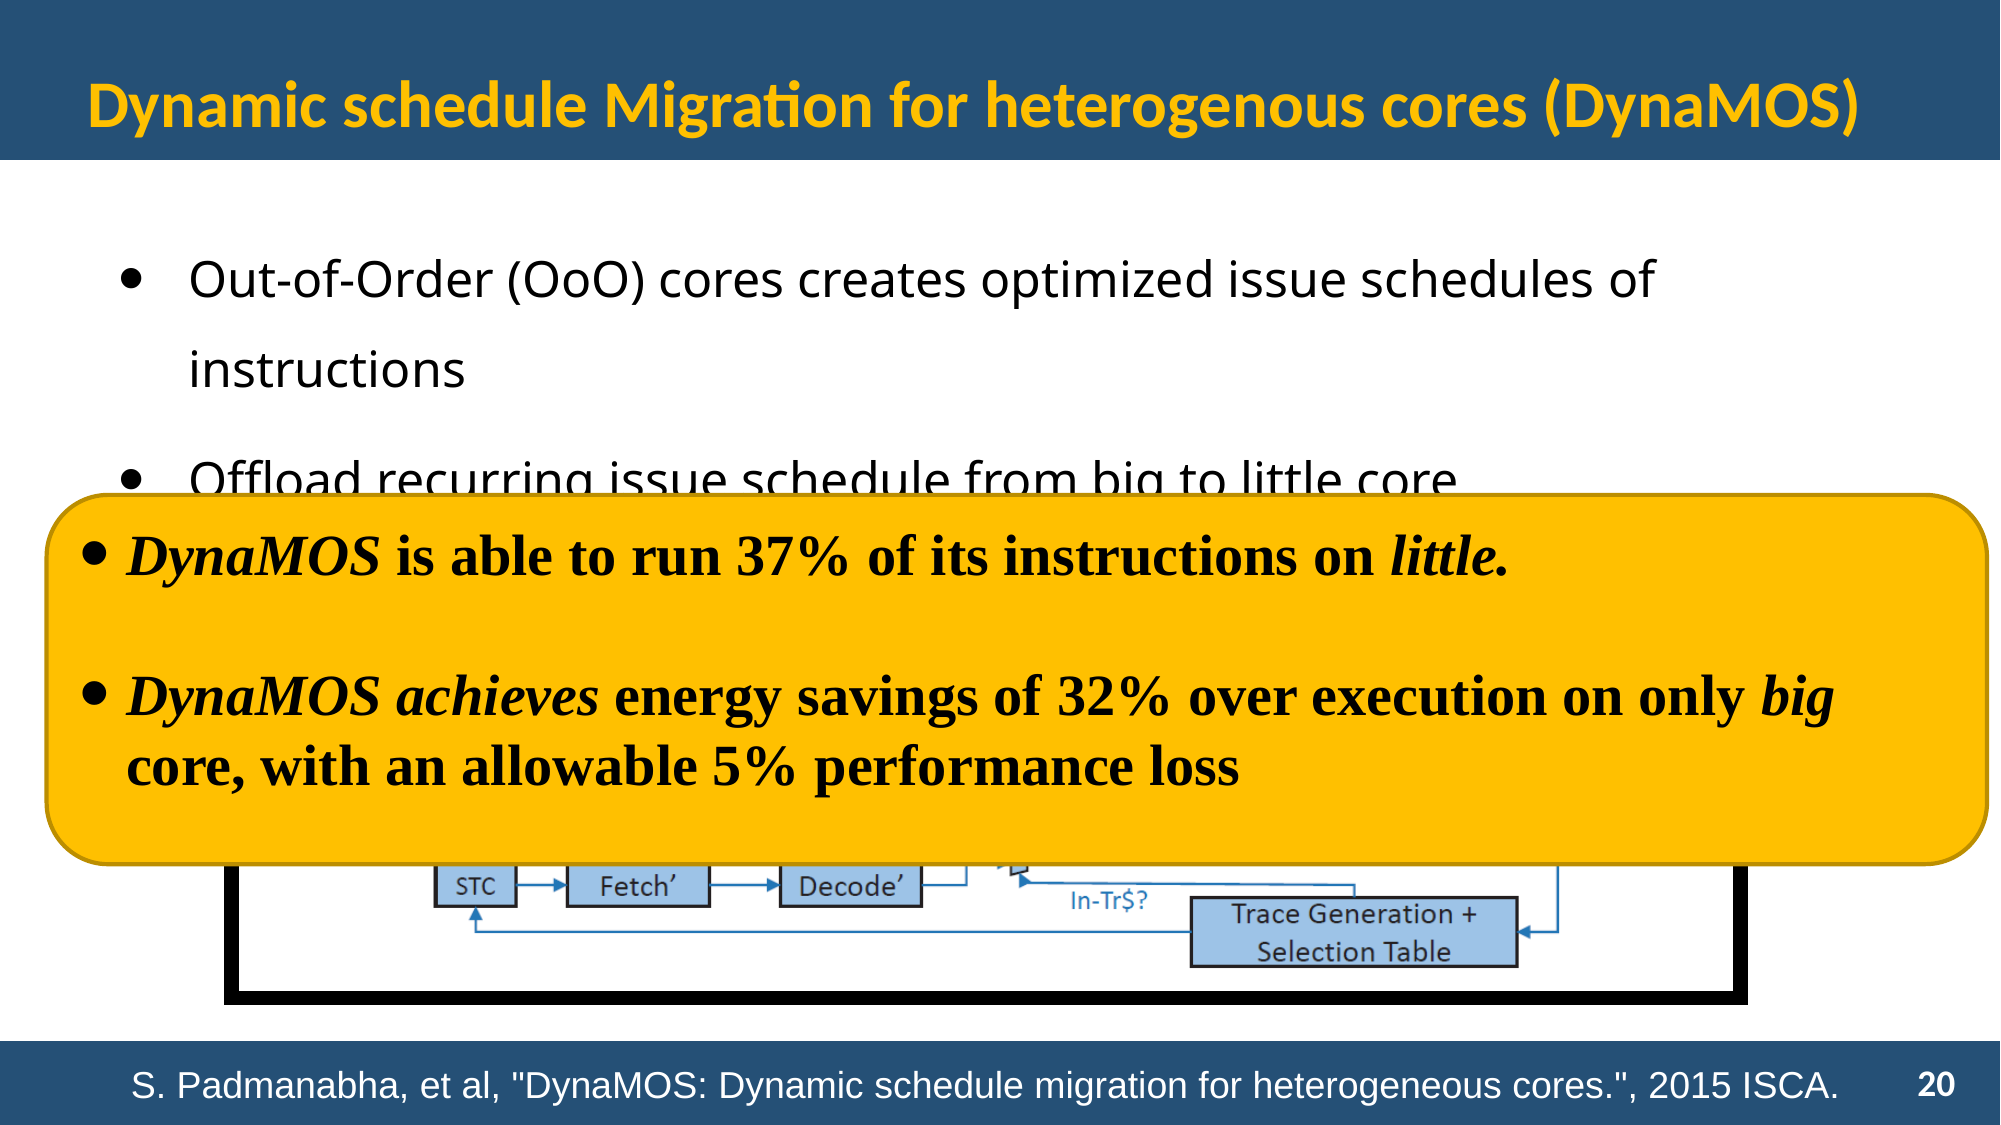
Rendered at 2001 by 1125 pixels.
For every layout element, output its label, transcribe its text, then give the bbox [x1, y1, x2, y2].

title Dynamic schedule Migration for heterogenous cores (DynaMOS) [46, 0, 1988, 182]
slide_number 20 [1456, 1040, 1971, 1123]
picture [238, 604, 1734, 992]
text_box DynaMOS is able to run 37% of its instructions on little. DynaMOS achieves energy savings of 32% over execution on only big core, with an allowable 5% performance loss [44, 492, 1990, 867]
list Out-of-Order (OoO) cores creates optimized issue schedules of instructions Offload recurring issue schedule from big to little core [73, 184, 1899, 502]
footer S. Padmanabha, et al, "DynaMOS: Dynamic schedule migration for heterogeneous cores.", 2015 ISCA. [100, 1053, 1872, 1114]
